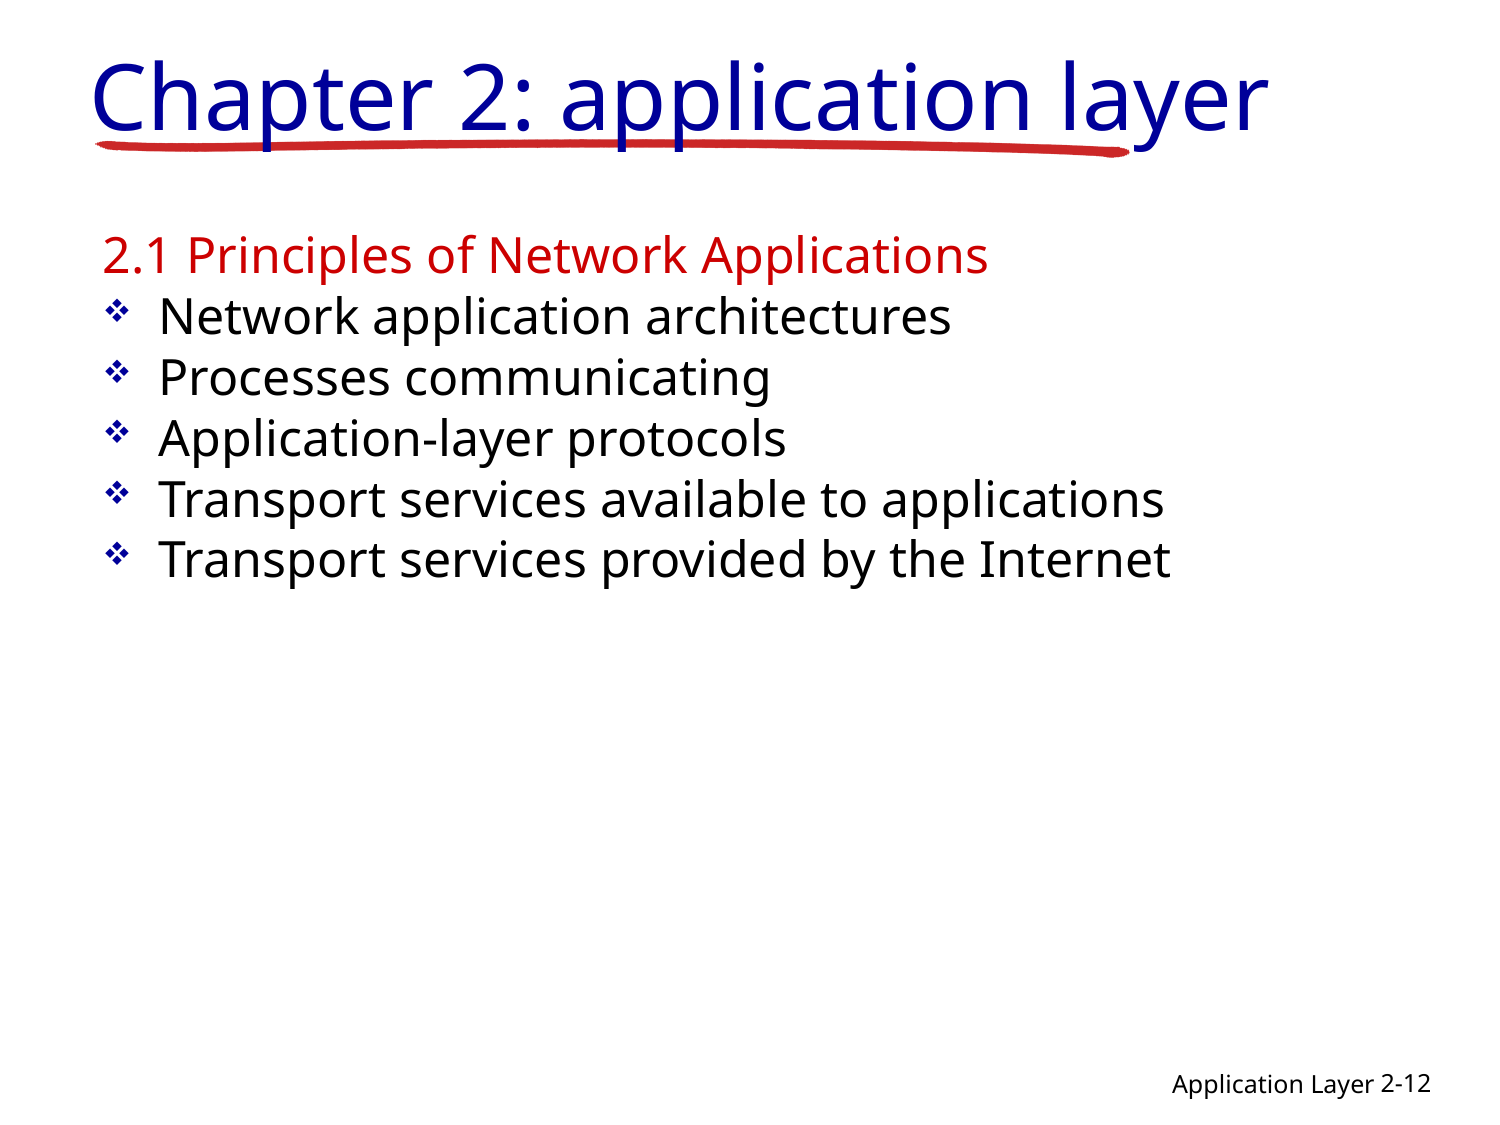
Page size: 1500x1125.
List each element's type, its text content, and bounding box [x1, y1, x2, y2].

picture [91, 134, 1142, 164]
title Chapter 2: application layer [74, 0, 1350, 188]
slide_number 2-12 [1365, 1059, 1477, 1106]
list 2.1 Principles of Network Applications Network application architectures Processes communicating Application-layer protocols Transport services available to applications Transport services provided by the Internet [87, 224, 1414, 988]
footer Application Layer [914, 1060, 1391, 1109]
